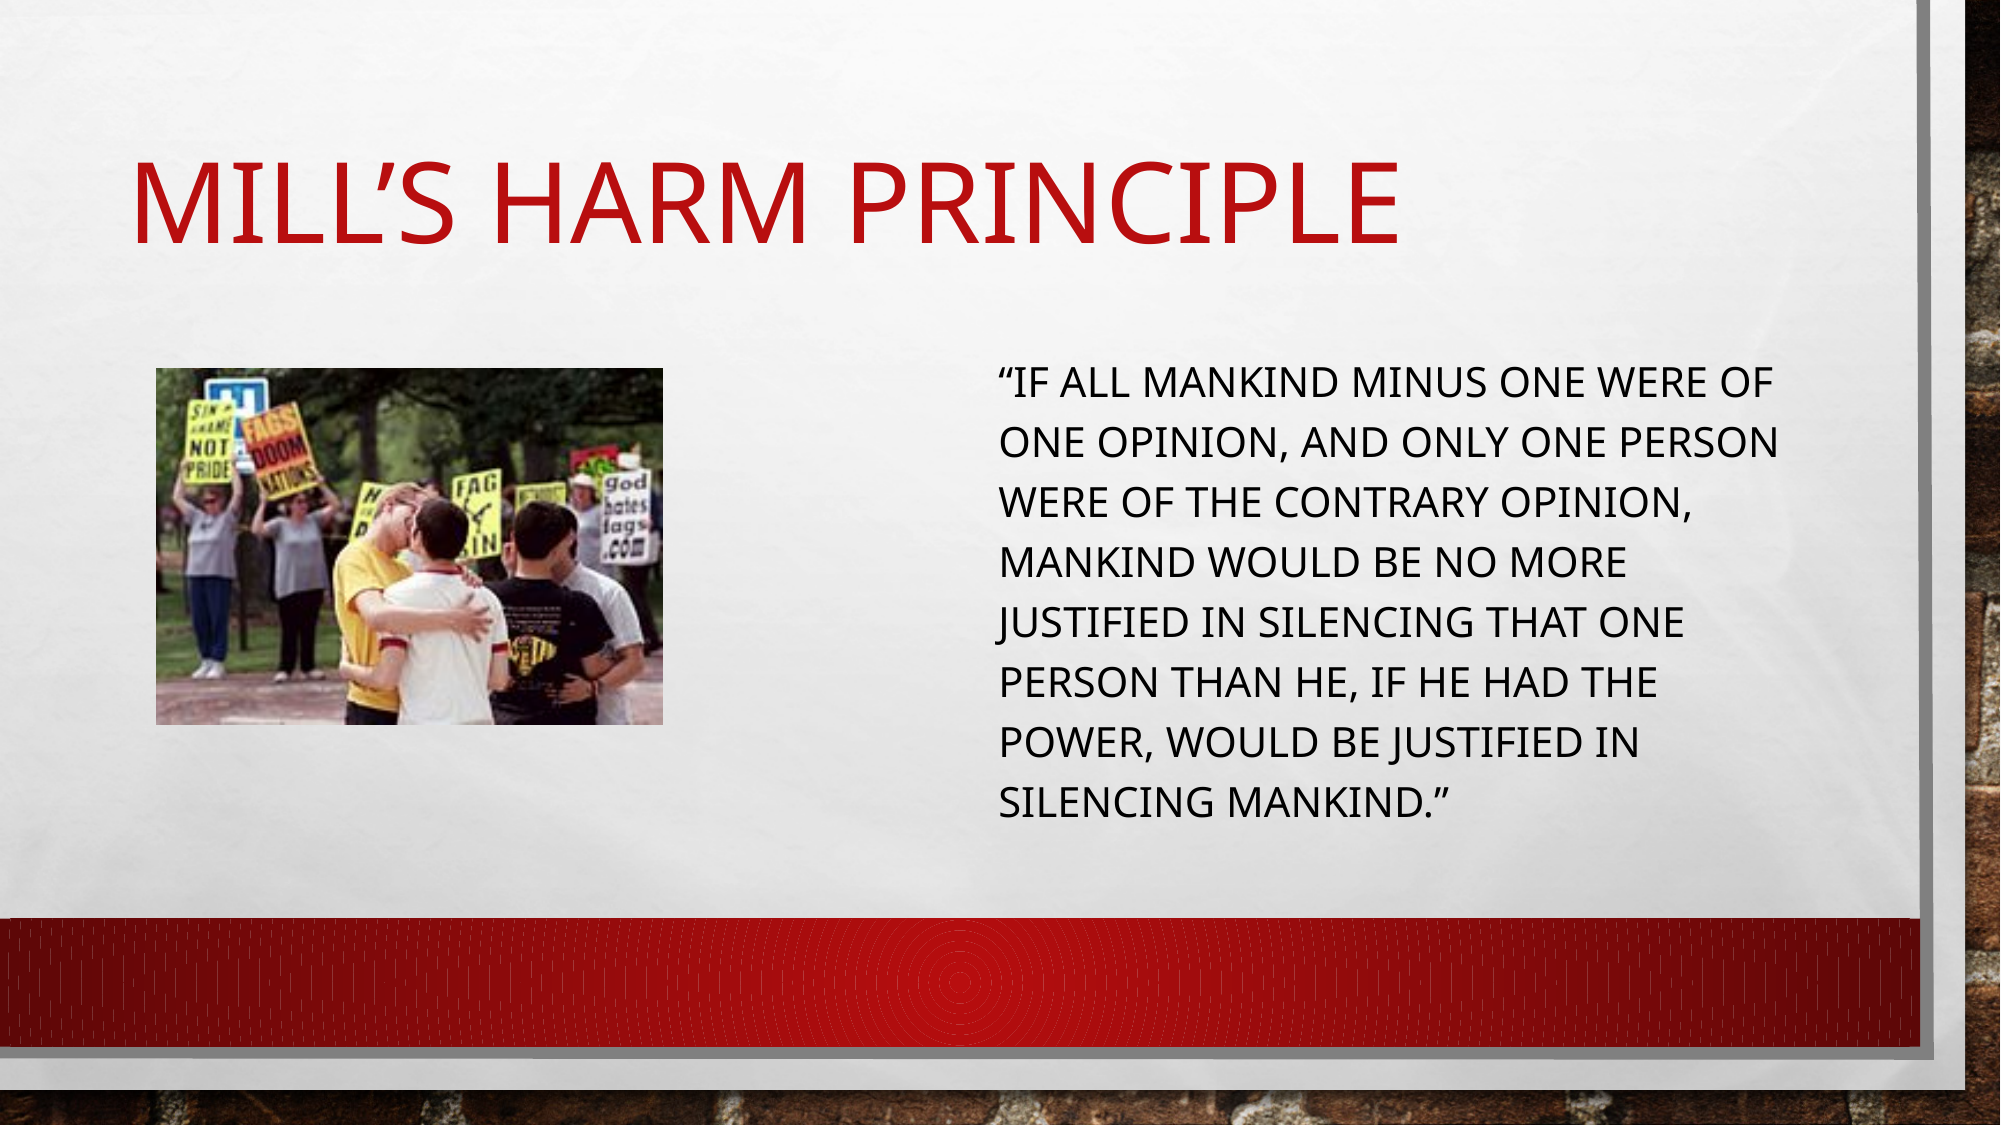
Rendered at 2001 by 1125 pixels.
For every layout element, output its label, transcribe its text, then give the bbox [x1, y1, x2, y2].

list “If all mankind minus one were of one opinion, and only one person were of the contrary opinion, mankind would be no more justified in silencing that one person than he, if he had the power, would be justified in silencing mankind.” [983, 338, 1818, 882]
picture [0, 0, 2000, 1125]
picture [156, 368, 663, 726]
title Mill’s harm Principle [112, 112, 1818, 303]
